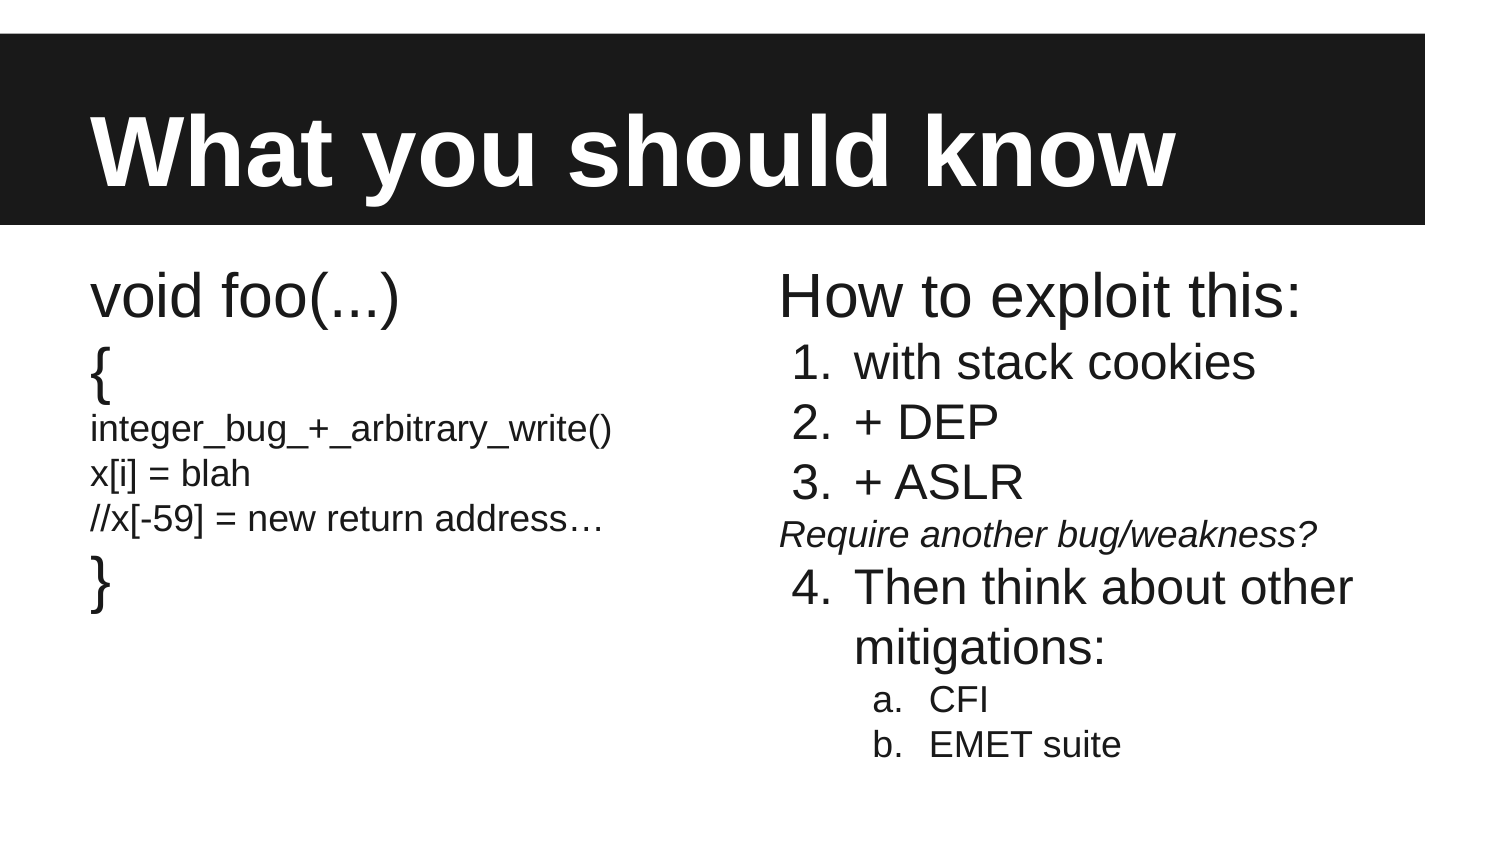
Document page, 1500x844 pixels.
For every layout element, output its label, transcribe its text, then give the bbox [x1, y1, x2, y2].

title What you should know [75, 33, 1425, 221]
list void foo(...) { integer_bug_+_arbitrary_write() x[i] = blah //x[-59] = new return address… } [75, 239, 737, 808]
list How to exploit this: with stack cookies + DEP + ASLR Require another bug/weakness? Then think about other mitigations: CFI EMET suite [763, 239, 1425, 809]
